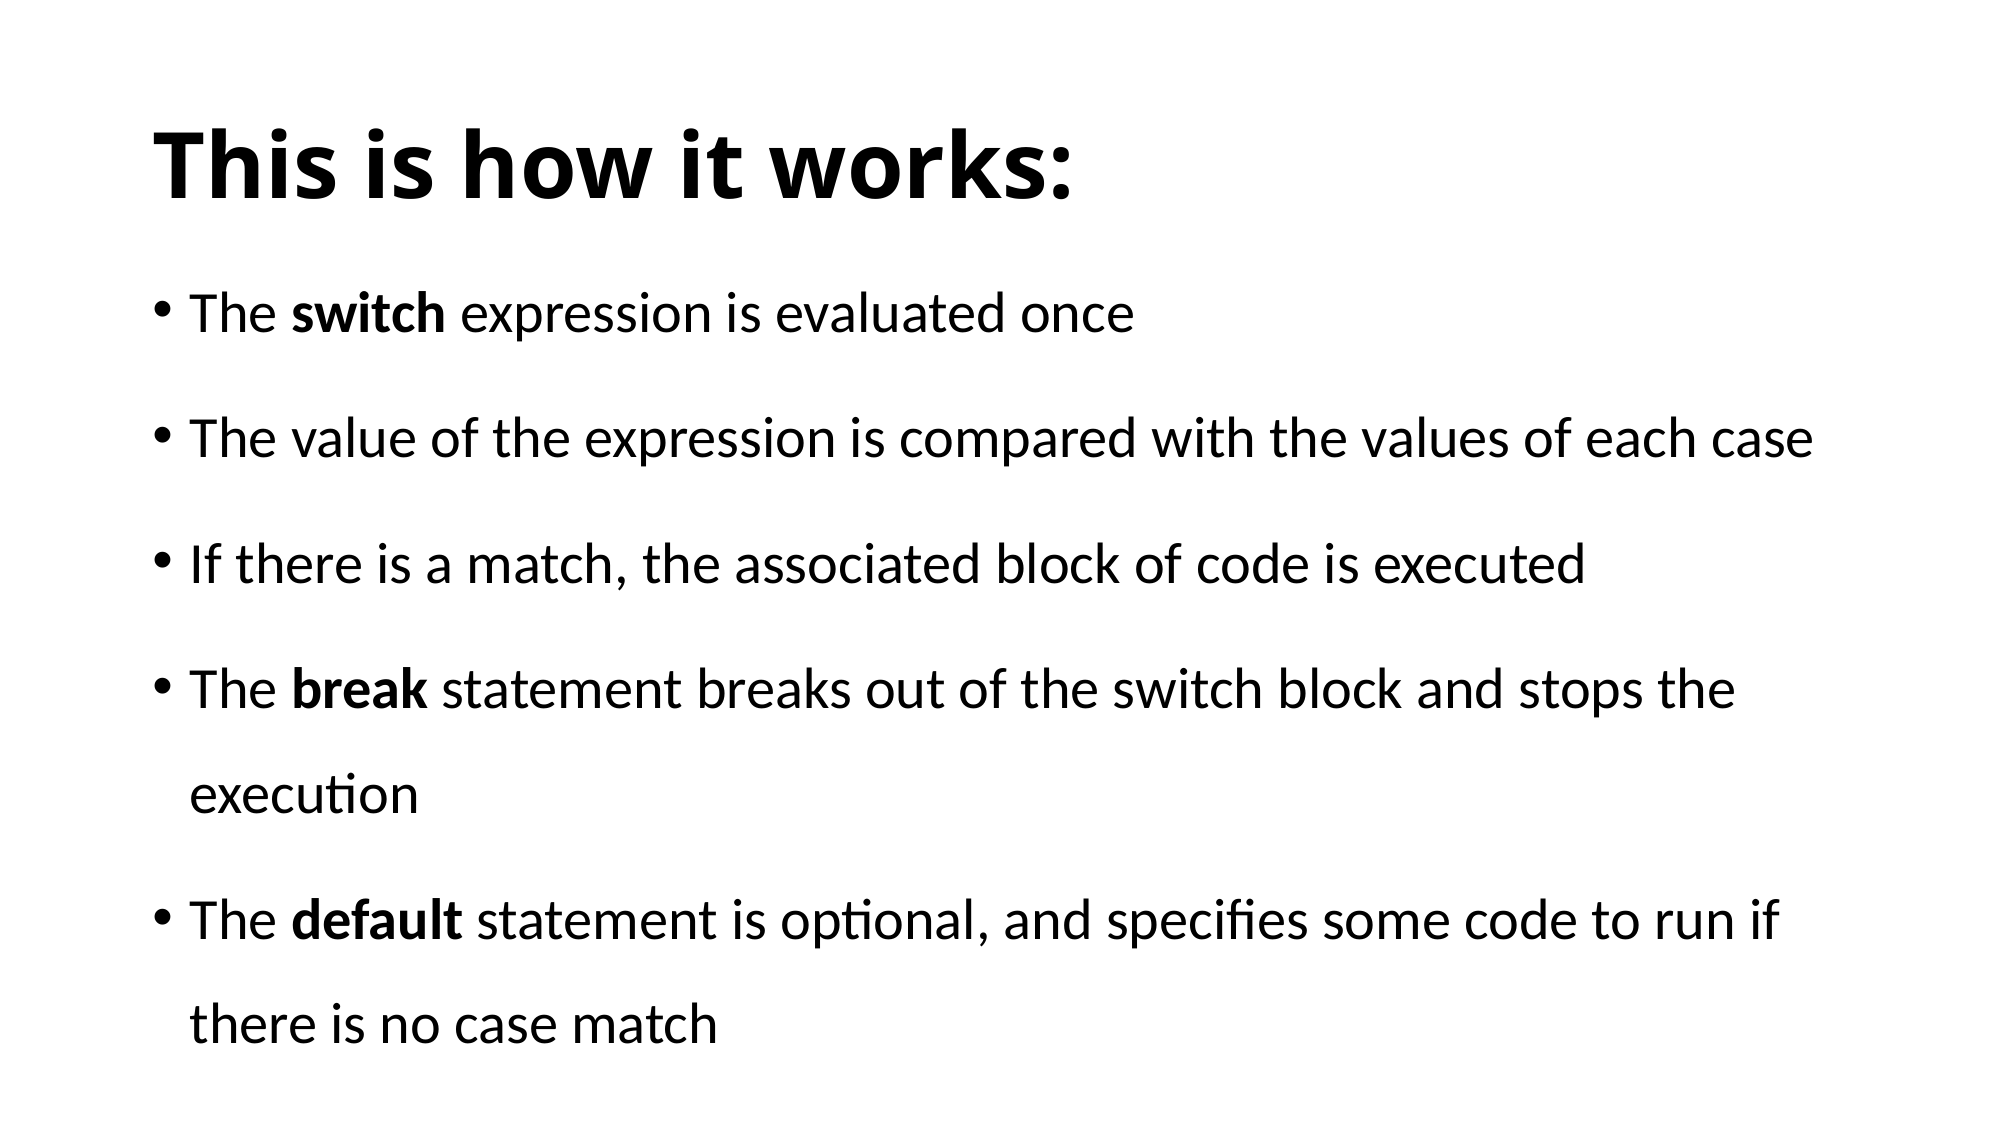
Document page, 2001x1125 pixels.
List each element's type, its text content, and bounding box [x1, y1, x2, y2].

list The switch expression is evaluated once The value of the expression is compared with the values of each case If there is a match, the associated block of code is executed The break statement breaks out of the switch block and stops the execution The default statement is optional, and specifies some code to run if there is no case match [137, 231, 1925, 1068]
title This is how it works: [137, 59, 1863, 231]
